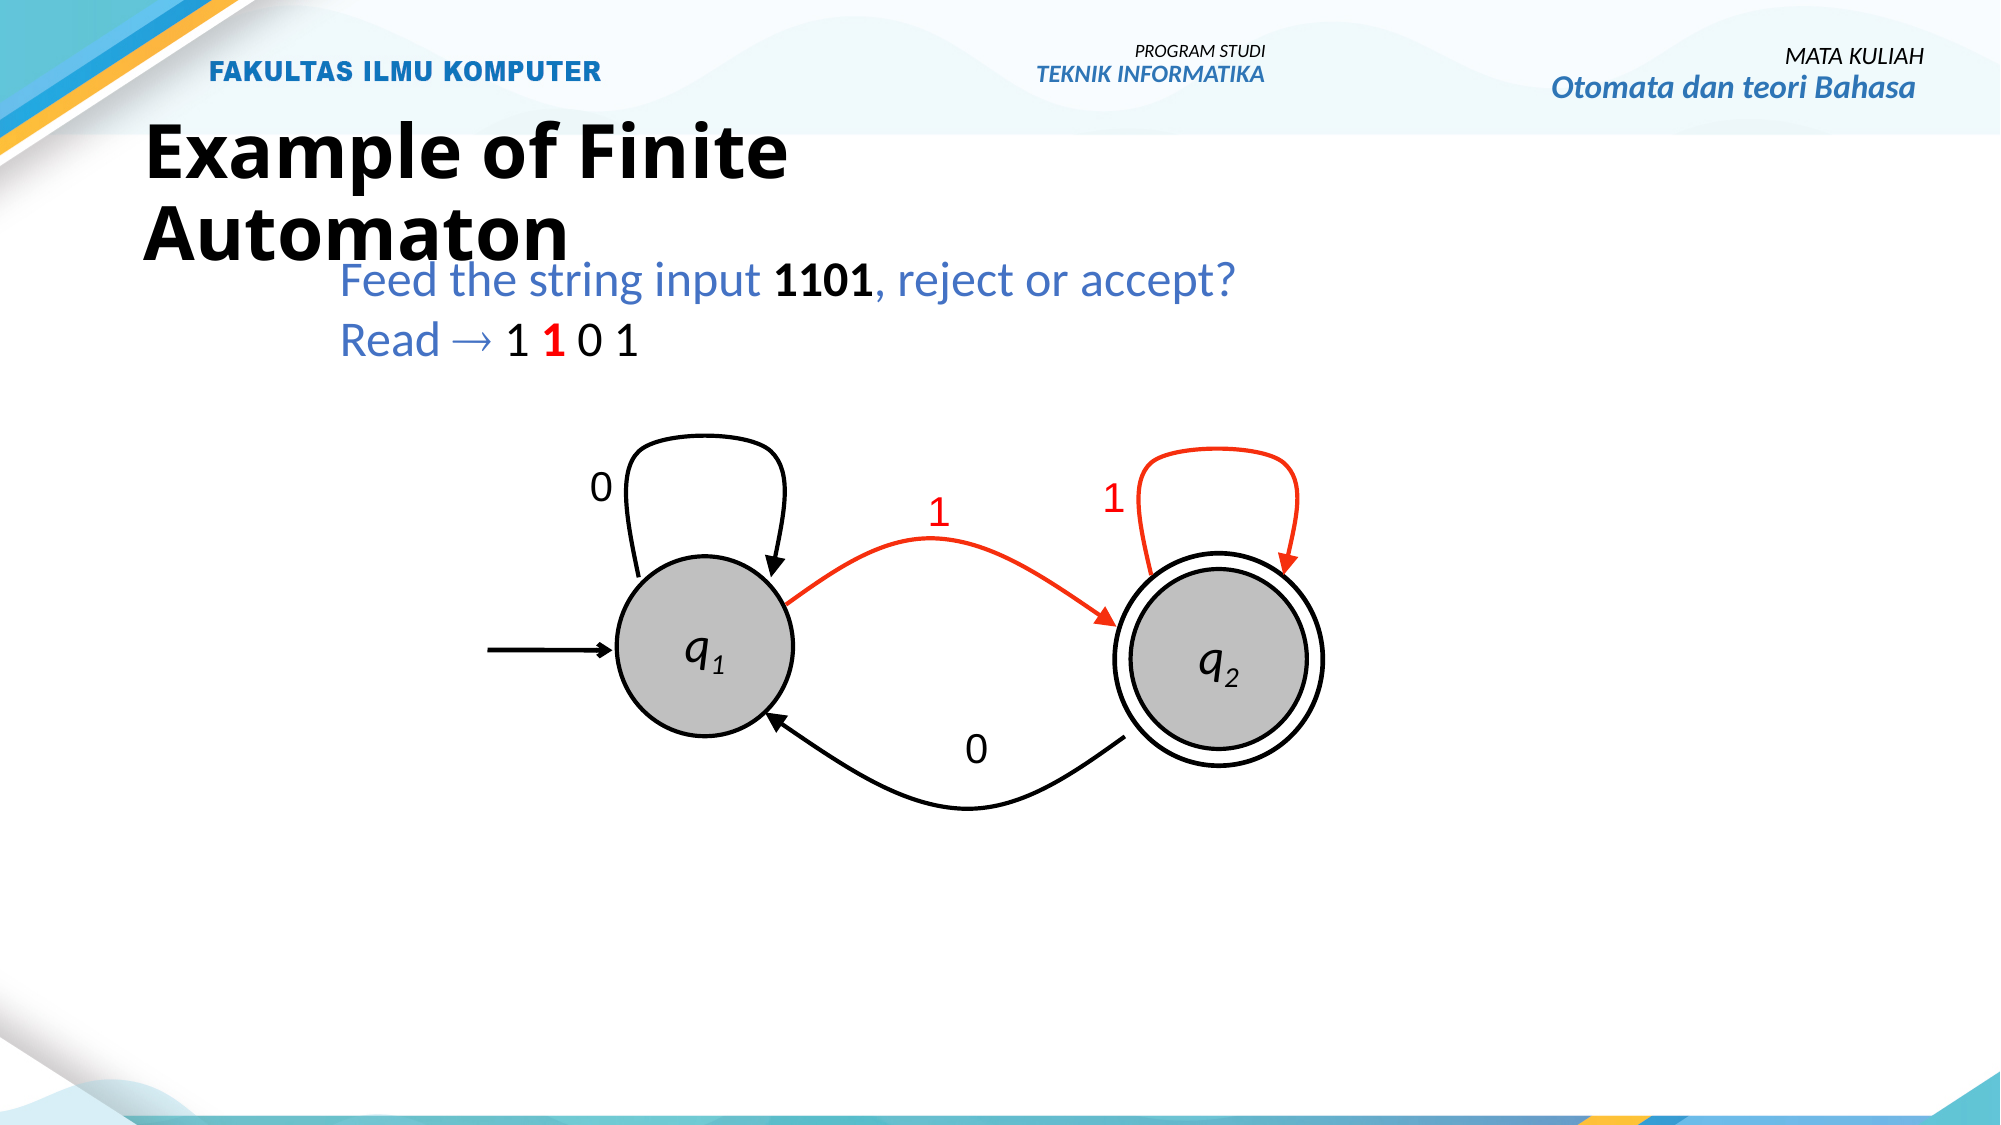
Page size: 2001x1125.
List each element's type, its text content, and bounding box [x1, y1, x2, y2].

text_box [1141, 448, 1299, 576]
text_box [764, 712, 1125, 809]
text_box Feed the string input 1101, reject or accept? Read  1 1 0 1 [324, 238, 1650, 374]
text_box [574, 430, 794, 578]
text_box 1 [1087, 463, 1175, 529]
text_box MATA KULIAH Otomata dan teori Bahasa [1374, 35, 1940, 147]
text_box 0 [950, 714, 1004, 780]
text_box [785, 477, 1117, 627]
picture [0, 0, 2000, 1125]
title Example of Finite Automaton [128, 89, 1175, 302]
text_box q2 [1130, 576, 1307, 749]
text_box [1113, 575, 1324, 767]
text_box PROGRAM STUDI TEKNIK INFORMATIKA [904, 33, 1281, 118]
text_box q1 [616, 578, 794, 737]
